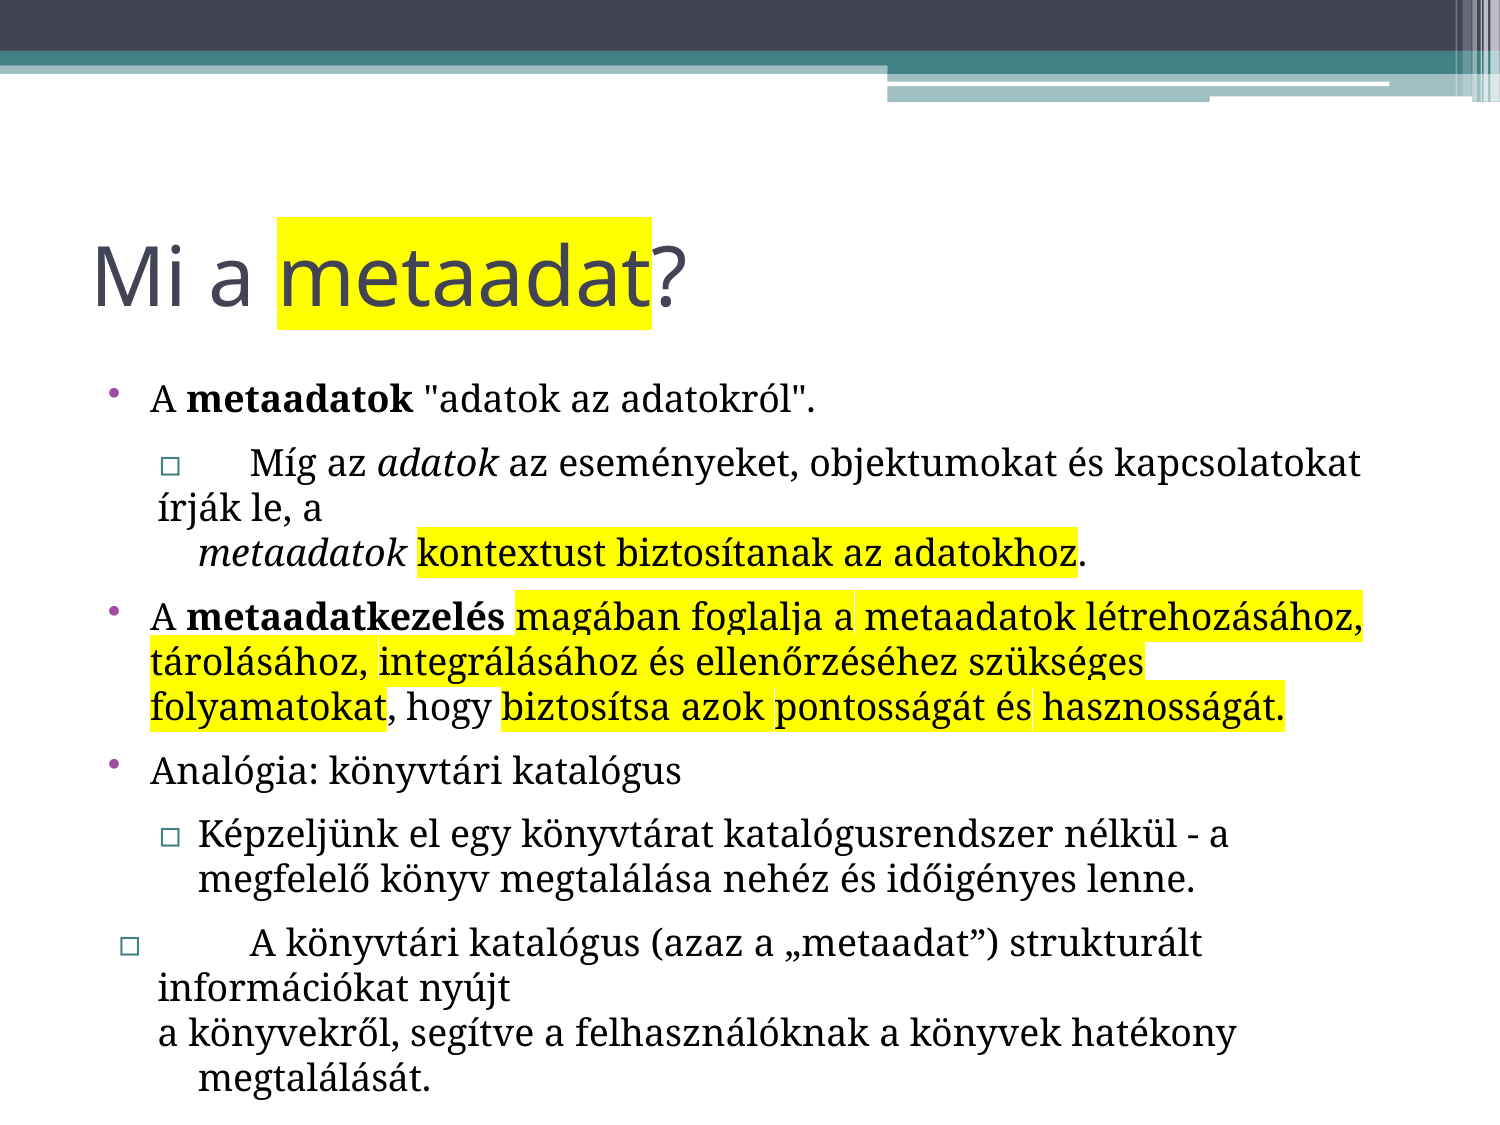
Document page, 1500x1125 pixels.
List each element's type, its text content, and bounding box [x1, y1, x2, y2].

title Mi a metaadat? [87, 220, 1399, 411]
text_box A metaadatok "adatok az adatokról". ▫ Míg az adatok az eseményeket, objektumokat és kapcsolatokat írják le, a metaadatok kontextust biztosítanak az adatokhoz. A metaadatkezelés magában foglalja a metaadatok létrehozásához, tárolásához, integrálásához és ellenőrzéséhez szükséges folyamatokat, hogy biztosítsa azok pontosságát és hasznosságát. Analógia: könyvtári katalógus ▫ Képzeljünk el egy könyvtárat katalógusrendszer nélkül - a megfelelő könyv megtalálása nehéz és időigényes lenne. ▫ A könyvtári katalógus (azaz a „metaadat”) strukturált információkat nyújt a könyvekről, segítve a felhasználóknak a könyvek hatékony megtalálását. ▫ Hasonlóképpen, a metaadatok segítenek a digitális adatok szervezésében és kezelésében egy szervezeten belül. [105, 354, 1419, 1125]
